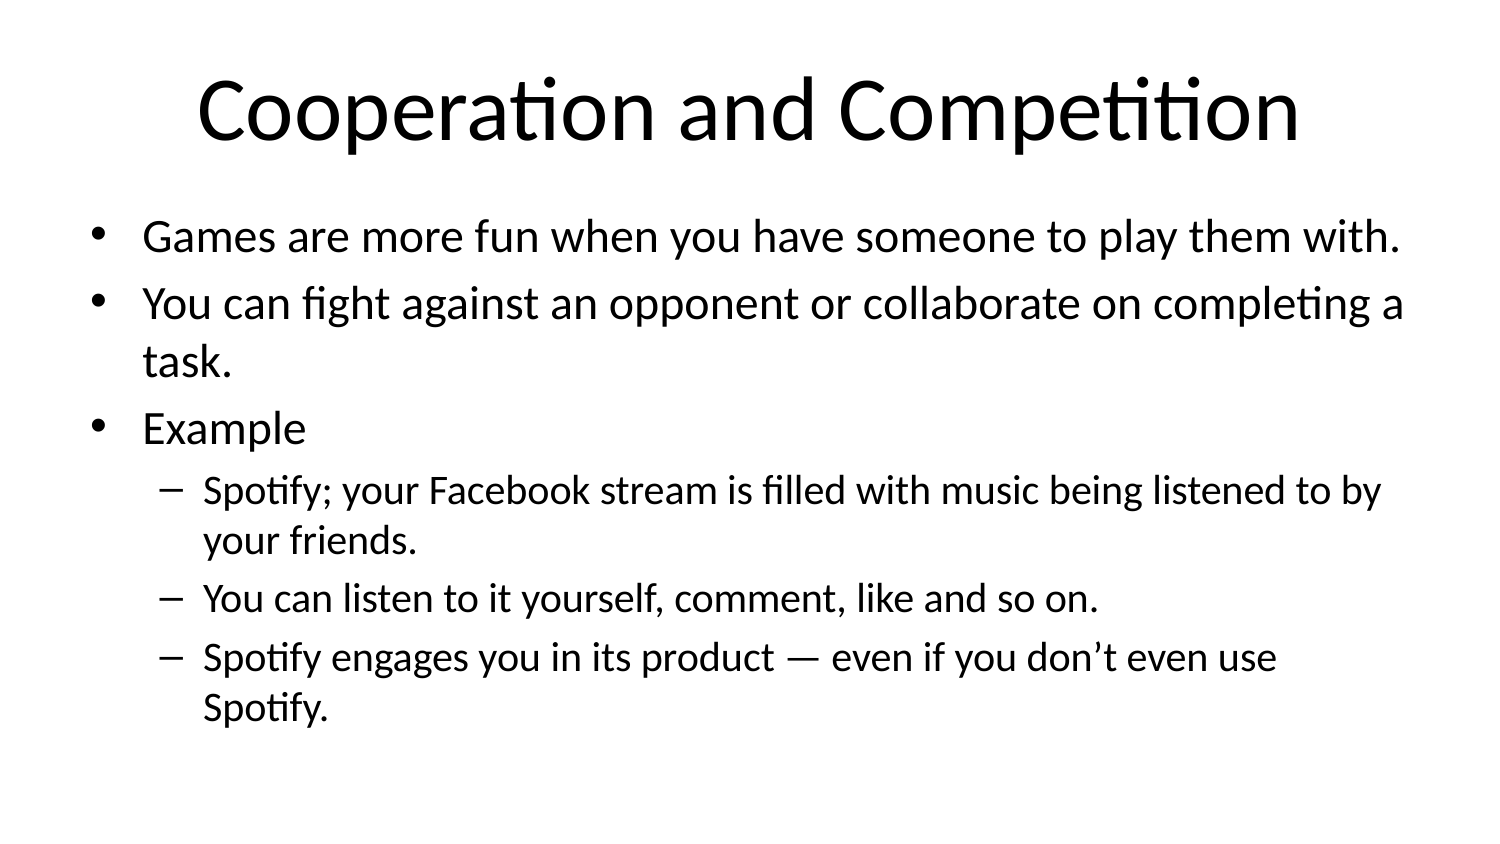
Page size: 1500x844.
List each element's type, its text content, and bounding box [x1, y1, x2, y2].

title Cooperation and Competition [75, 33, 1425, 175]
list Games are more fun when you have someone to play them with. You can fight against an opponent or collaborate on completing a task. Example Spotify; your Facebook stream is filled with music being listened to by your friends. You can listen to it yourself, comment, like and so on. Spotify engages you in its product — even if you don’t even use Spotify. [75, 196, 1425, 754]
